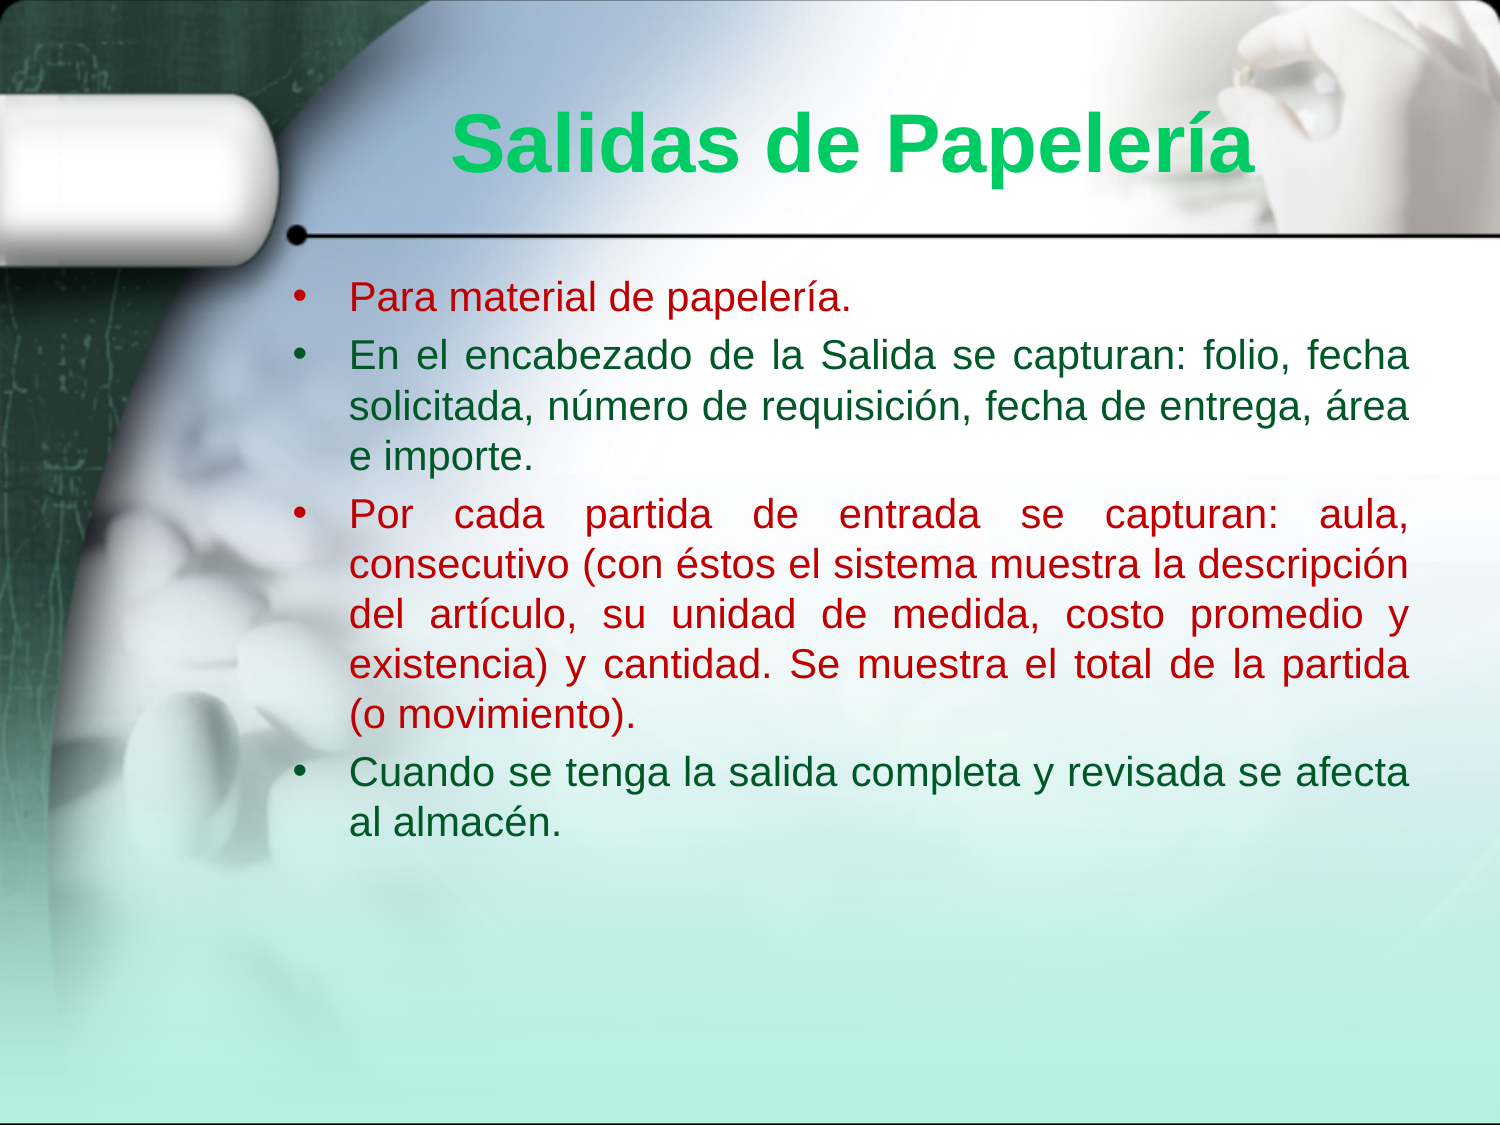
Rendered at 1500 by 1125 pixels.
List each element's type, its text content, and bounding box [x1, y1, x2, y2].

title Salidas de Papelería [281, 45, 1425, 233]
list Para material de papelería. En el encabezado de la Salida se capturan: folio, fecha solicitada, número de requisición, fecha de entrega, área e importe. Por cada partida de entrada se capturan: aula, consecutivo (con éstos el sistema muestra la descripción del artículo, su unidad de medida, costo promedio y existencia) y cantidad. Se muestra el total de la partida (o movimiento). Cuando se tenga la salida completa y revisada se afecta al almacén. [277, 262, 1426, 1006]
picture [0, 0, 1500, 1125]
